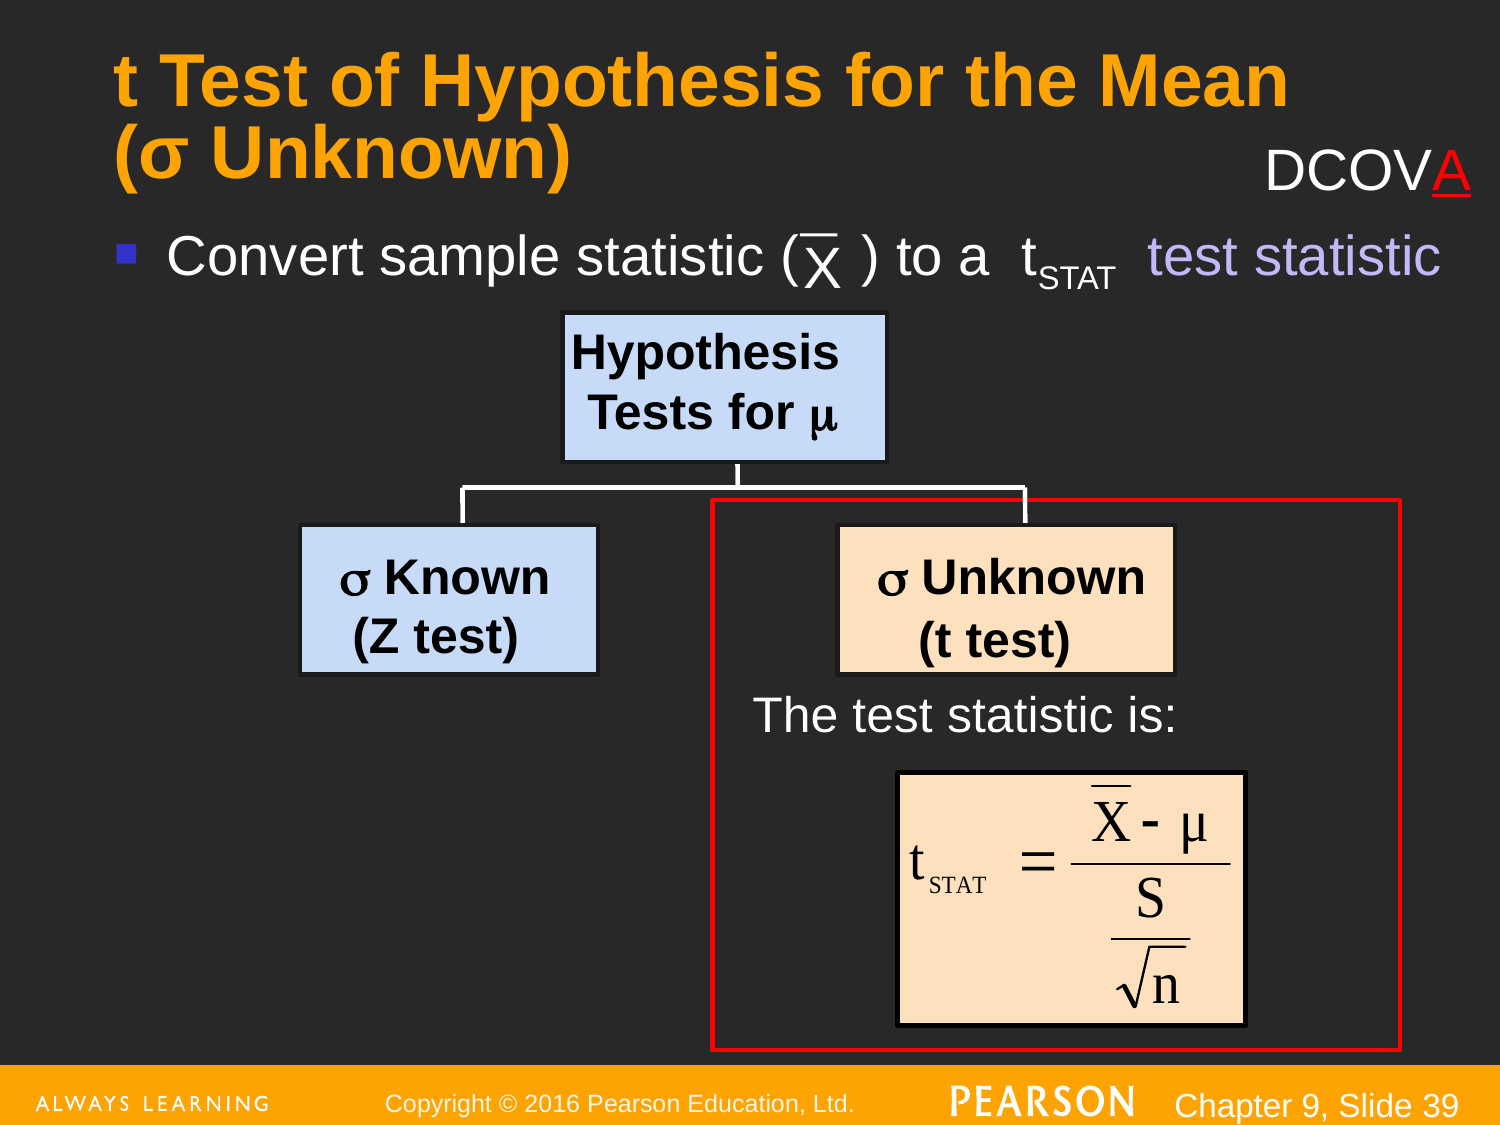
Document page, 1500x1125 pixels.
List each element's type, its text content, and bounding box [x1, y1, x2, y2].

text_box X [774, 222, 863, 308]
text_box Convert sample statistic ( ) to a tSTAT test statistic [99, 212, 1488, 338]
title t Test of Hypothesis for the Mean (σ Unknown) [99, 37, 1400, 200]
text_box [299, 312, 1400, 1050]
text_box DCOVA [1249, 125, 1486, 210]
